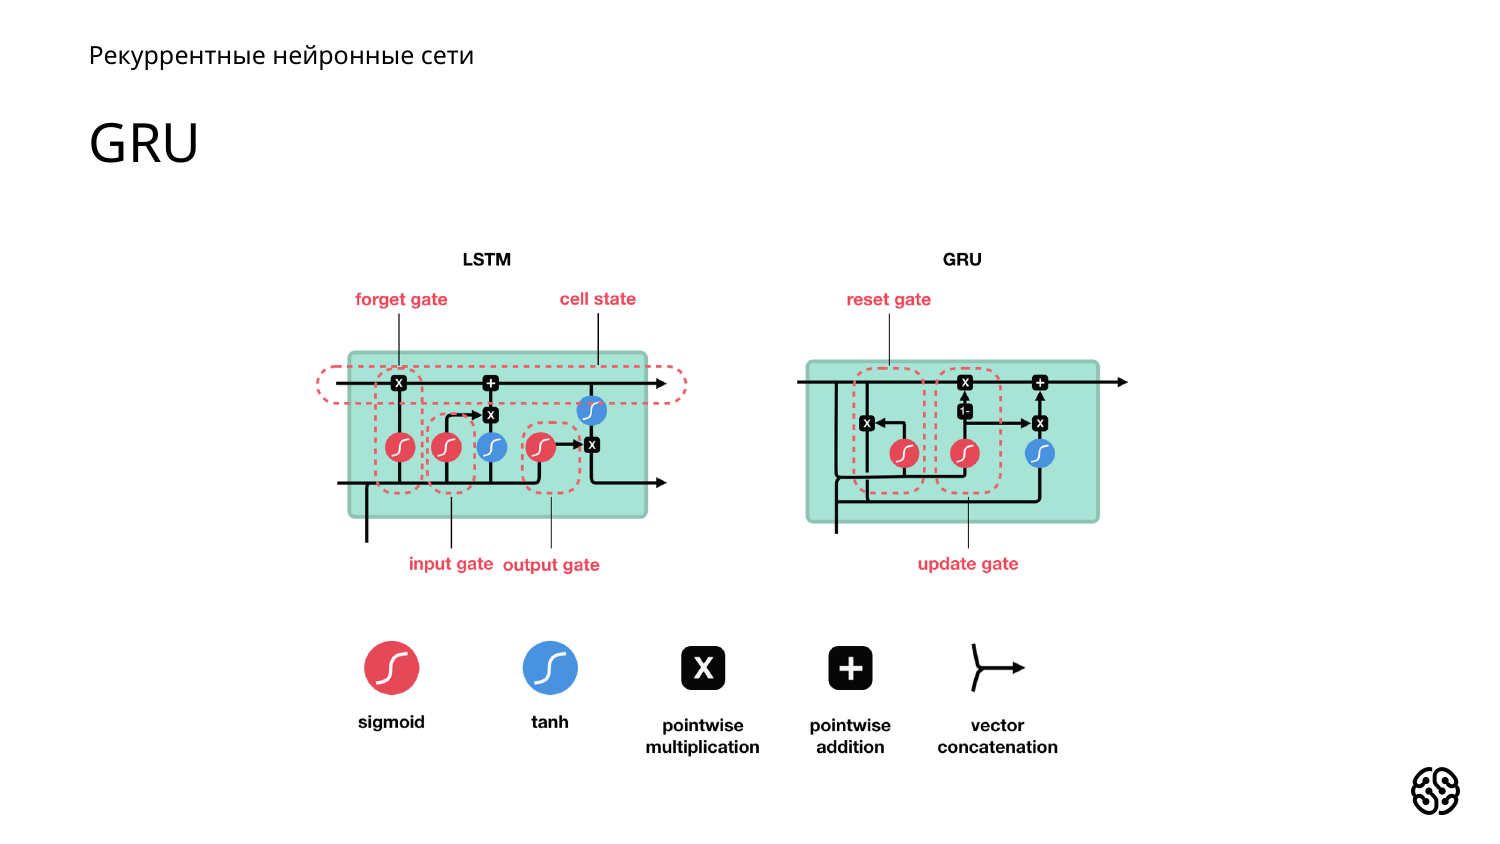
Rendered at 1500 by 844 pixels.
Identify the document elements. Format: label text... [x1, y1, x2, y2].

picture [1411, 767, 1460, 815]
text_box Рекуррентные нейронные сети [88, 24, 1412, 84]
picture [302, 235, 1139, 768]
title GRU [88, 118, 1412, 178]
